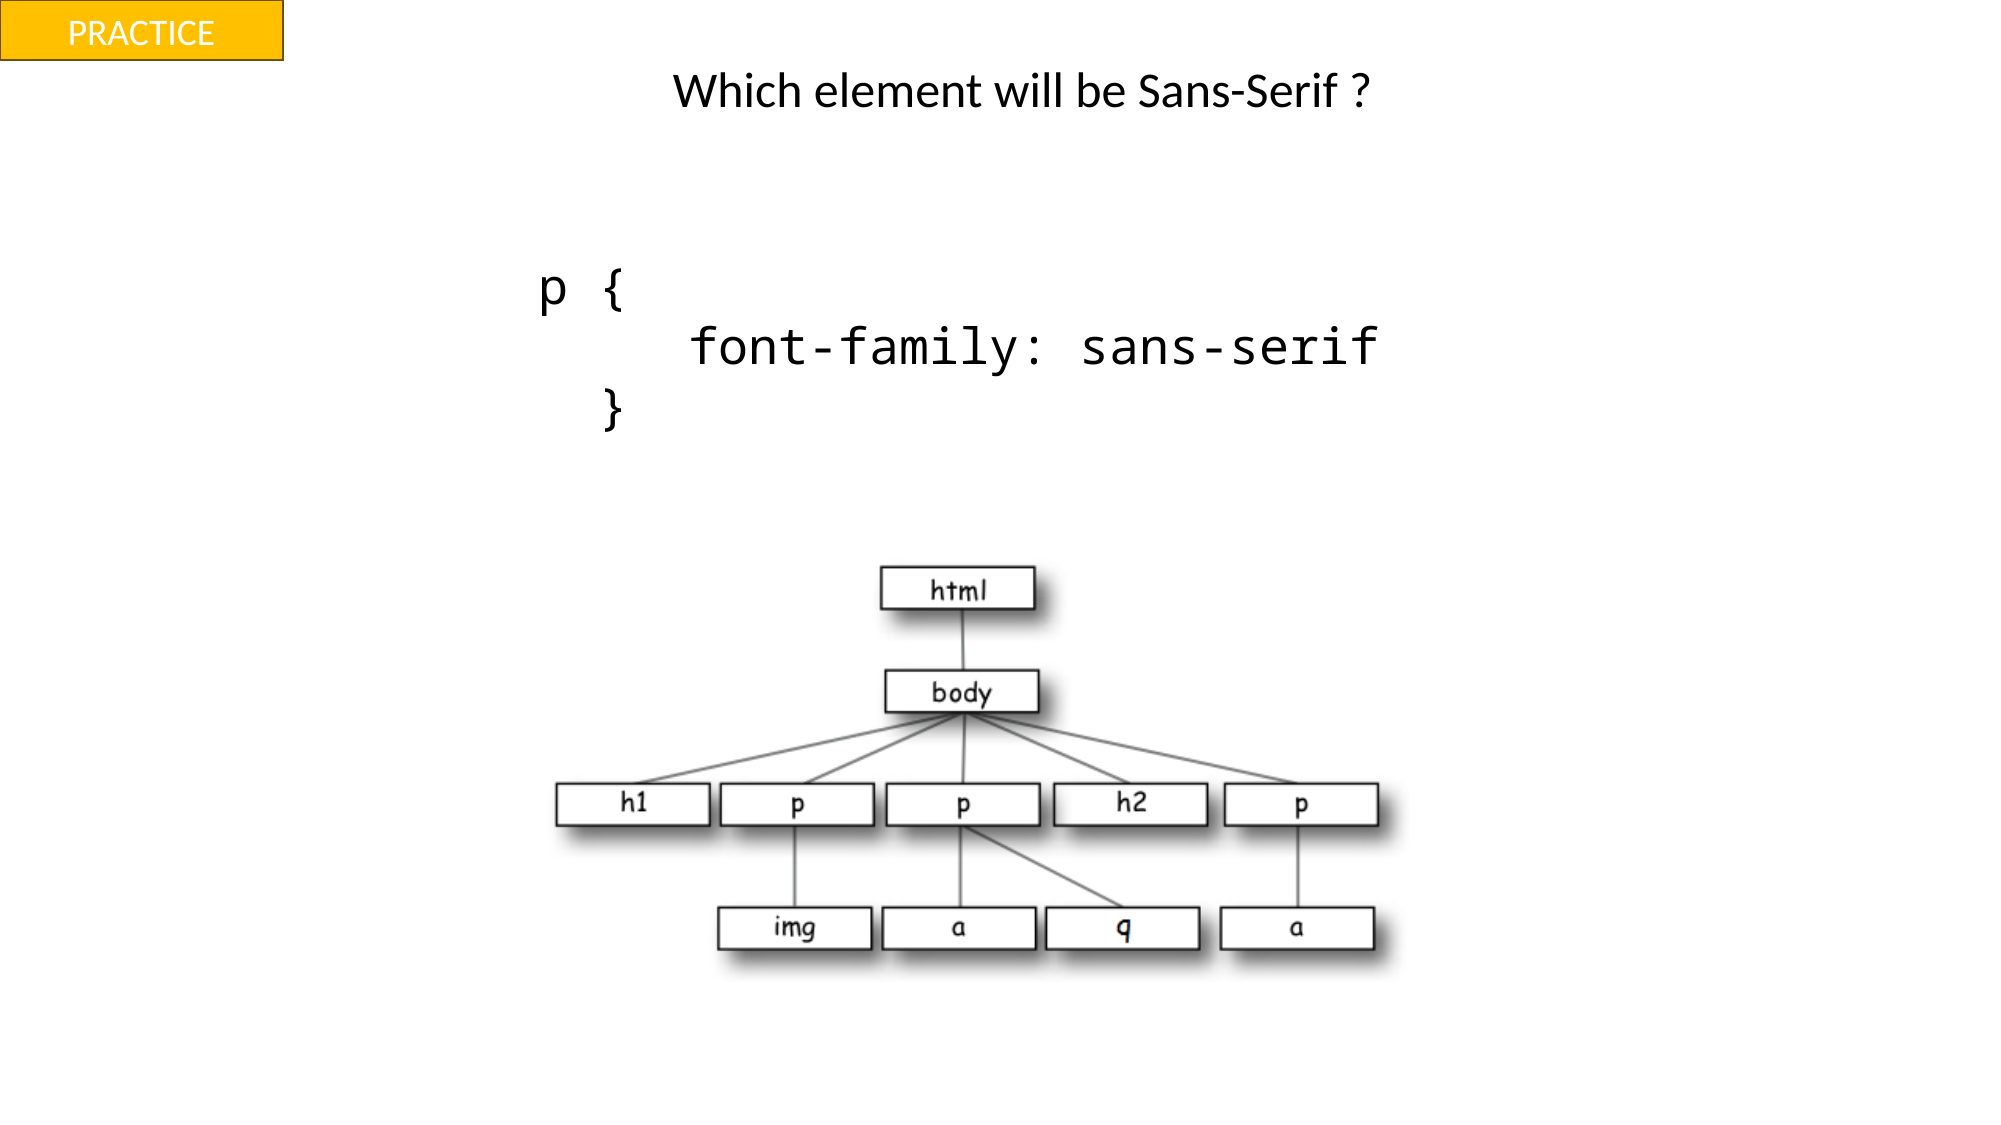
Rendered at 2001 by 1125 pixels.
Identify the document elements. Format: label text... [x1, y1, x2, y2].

text_box p { font-family: sans-serif } [373, 247, 1486, 443]
picture [539, 531, 1409, 984]
text_box PRACTICE [0, 0, 283, 60]
text_box Which element will be Sans-Serif ? [657, 49, 1451, 125]
